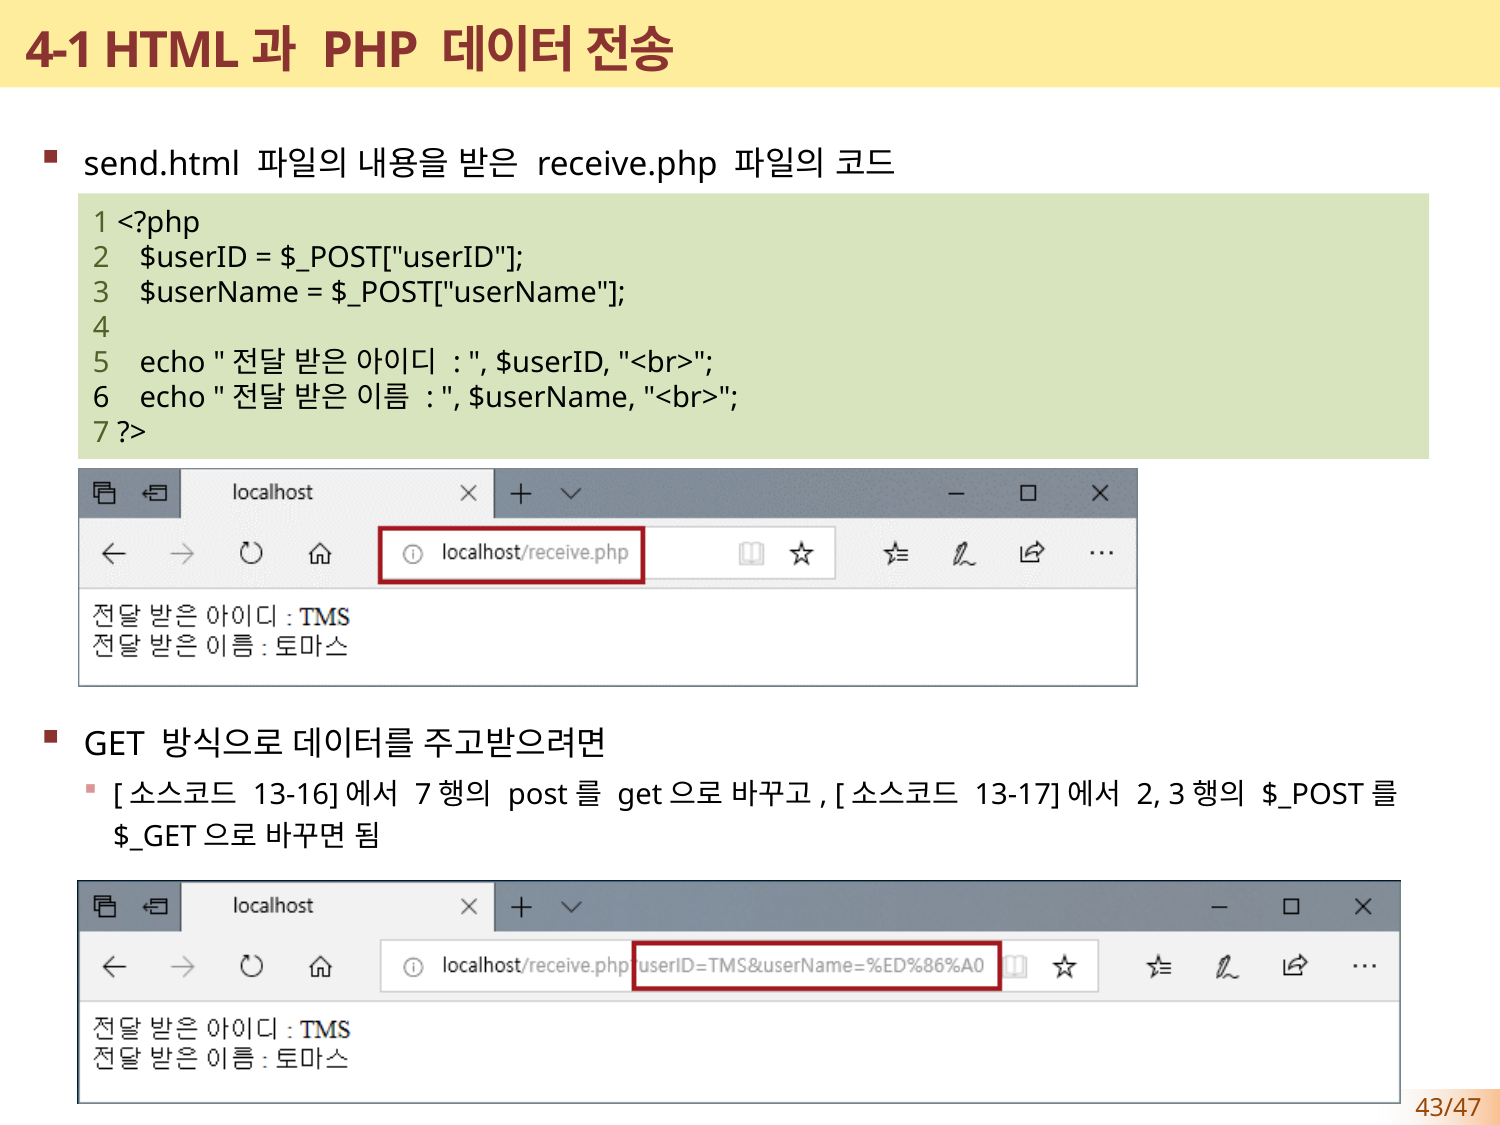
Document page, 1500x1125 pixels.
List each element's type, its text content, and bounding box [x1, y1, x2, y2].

list send.html 파일의 내용을 받은 receive.php 파일의 코드 GET 방식으로 데이터를 주고받으려면 [소스코드 13-16]에서 7행의 post를 get으로 바꾸고, [소스코드 13-17]에서 2, 3행의 $_POST를 $_GET으로 바꾸면 됨 [10, 127, 1481, 1058]
title 4-1 HTML과 PHP 데이터 전송 [10, 8, 1260, 87]
text_box 1 <?php 2 $userID = $_POST["userID"]; 3 $userName = $_POST["userName"]; 4 5 echo "전달 받은 아이디 : ", $userID, "<br>"; 6 echo "전달 받은 이름 : ", $userName, "<br>"; 7 ?> [76, 191, 1431, 461]
picture [77, 468, 1138, 687]
picture [77, 880, 1402, 1105]
